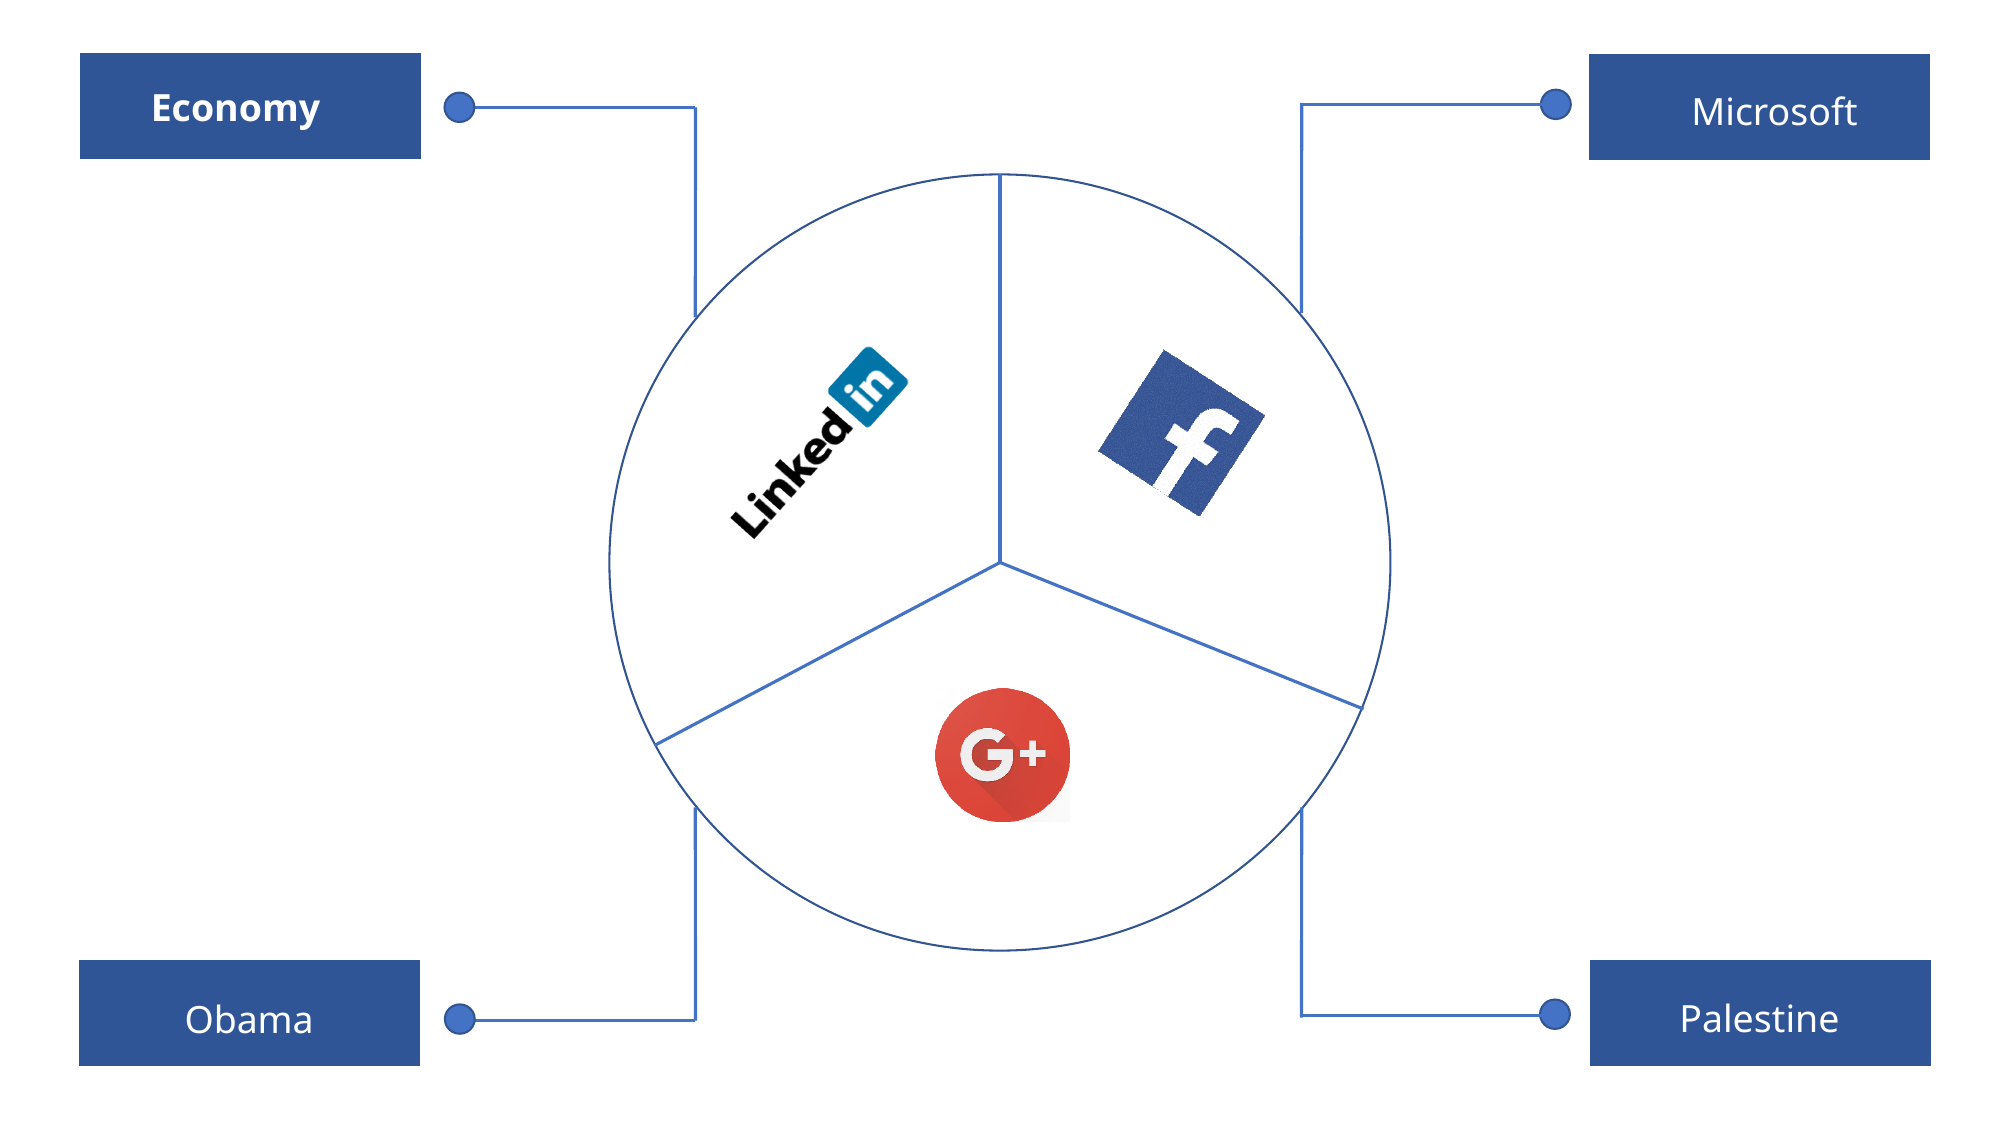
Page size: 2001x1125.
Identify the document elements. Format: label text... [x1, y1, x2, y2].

text_box [443, 1003, 476, 1035]
text_box [655, 709, 1362, 952]
text_box [679, 173, 1392, 706]
picture [935, 688, 1070, 822]
picture [634, 260, 997, 562]
text_box [1590, 960, 1931, 1066]
text_box [1539, 998, 1571, 1030]
text_box Microsoft [1601, 77, 1948, 140]
text_box Palestine [1638, 984, 1881, 1048]
text_box [1589, 54, 1930, 160]
picture [1098, 350, 1265, 516]
text_box [443, 91, 476, 124]
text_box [999, 562, 1364, 709]
text_box [80, 53, 421, 159]
text_box Economy [136, 77, 371, 137]
text_box [79, 960, 420, 1066]
text_box [608, 372, 709, 743]
text_box Obama [138, 985, 361, 1048]
text_box [1540, 88, 1572, 121]
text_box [654, 562, 999, 746]
